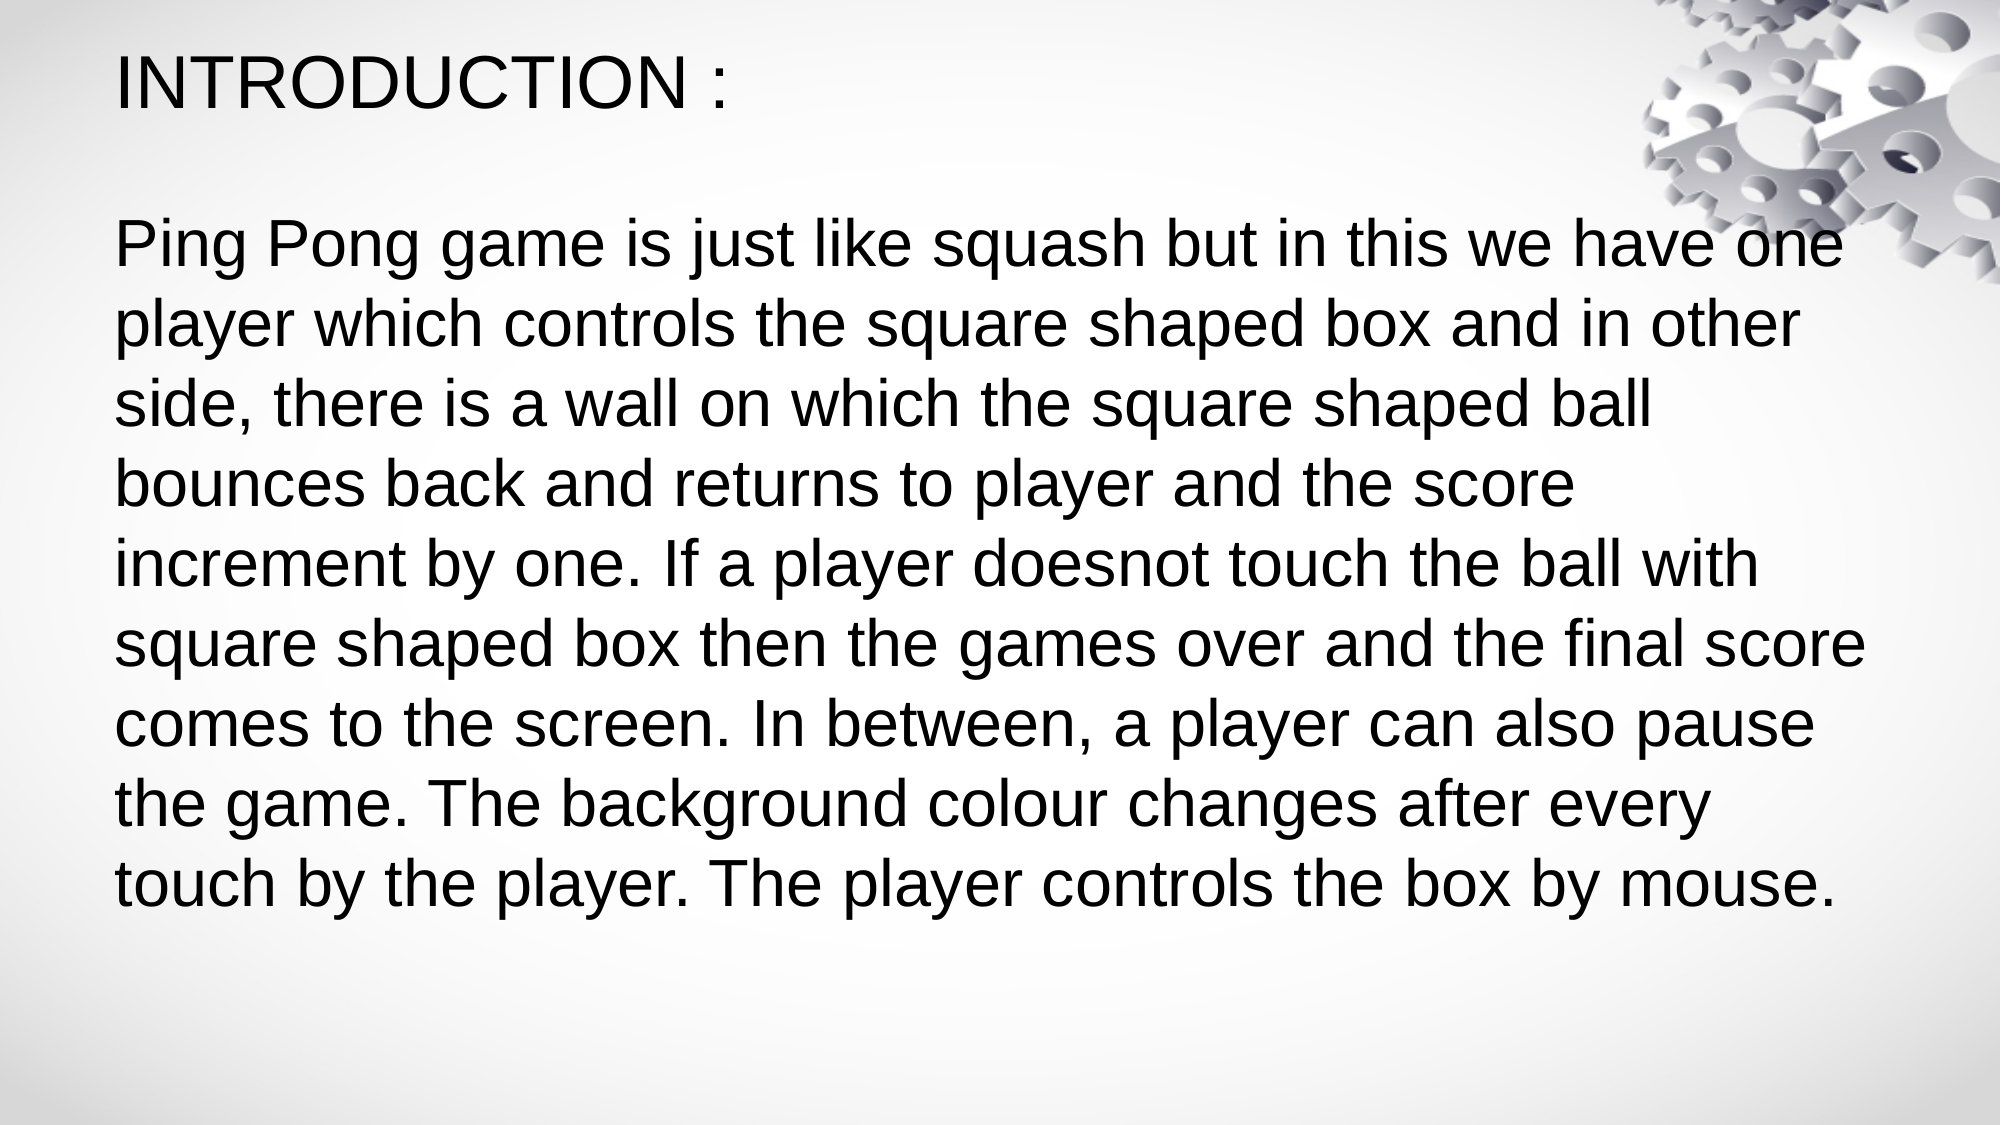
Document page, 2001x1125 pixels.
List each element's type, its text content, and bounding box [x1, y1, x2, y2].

list Ping Pong game is just like squash but in this we have one player which controls the square shaped box and in other side, there is a wall on which the square shaped ball bounces back and returns to player and the score increment by one. If a player doesnot touch the ball with square shaped box then the games over and the final score comes to the screen. In between, a player can also pause the game. The background colour changes after every touch by the player. The player controls the box by mouse. [99, 192, 1901, 1006]
title INTRODUCTION : [99, 30, 1901, 127]
picture [0, 0, 2000, 1125]
